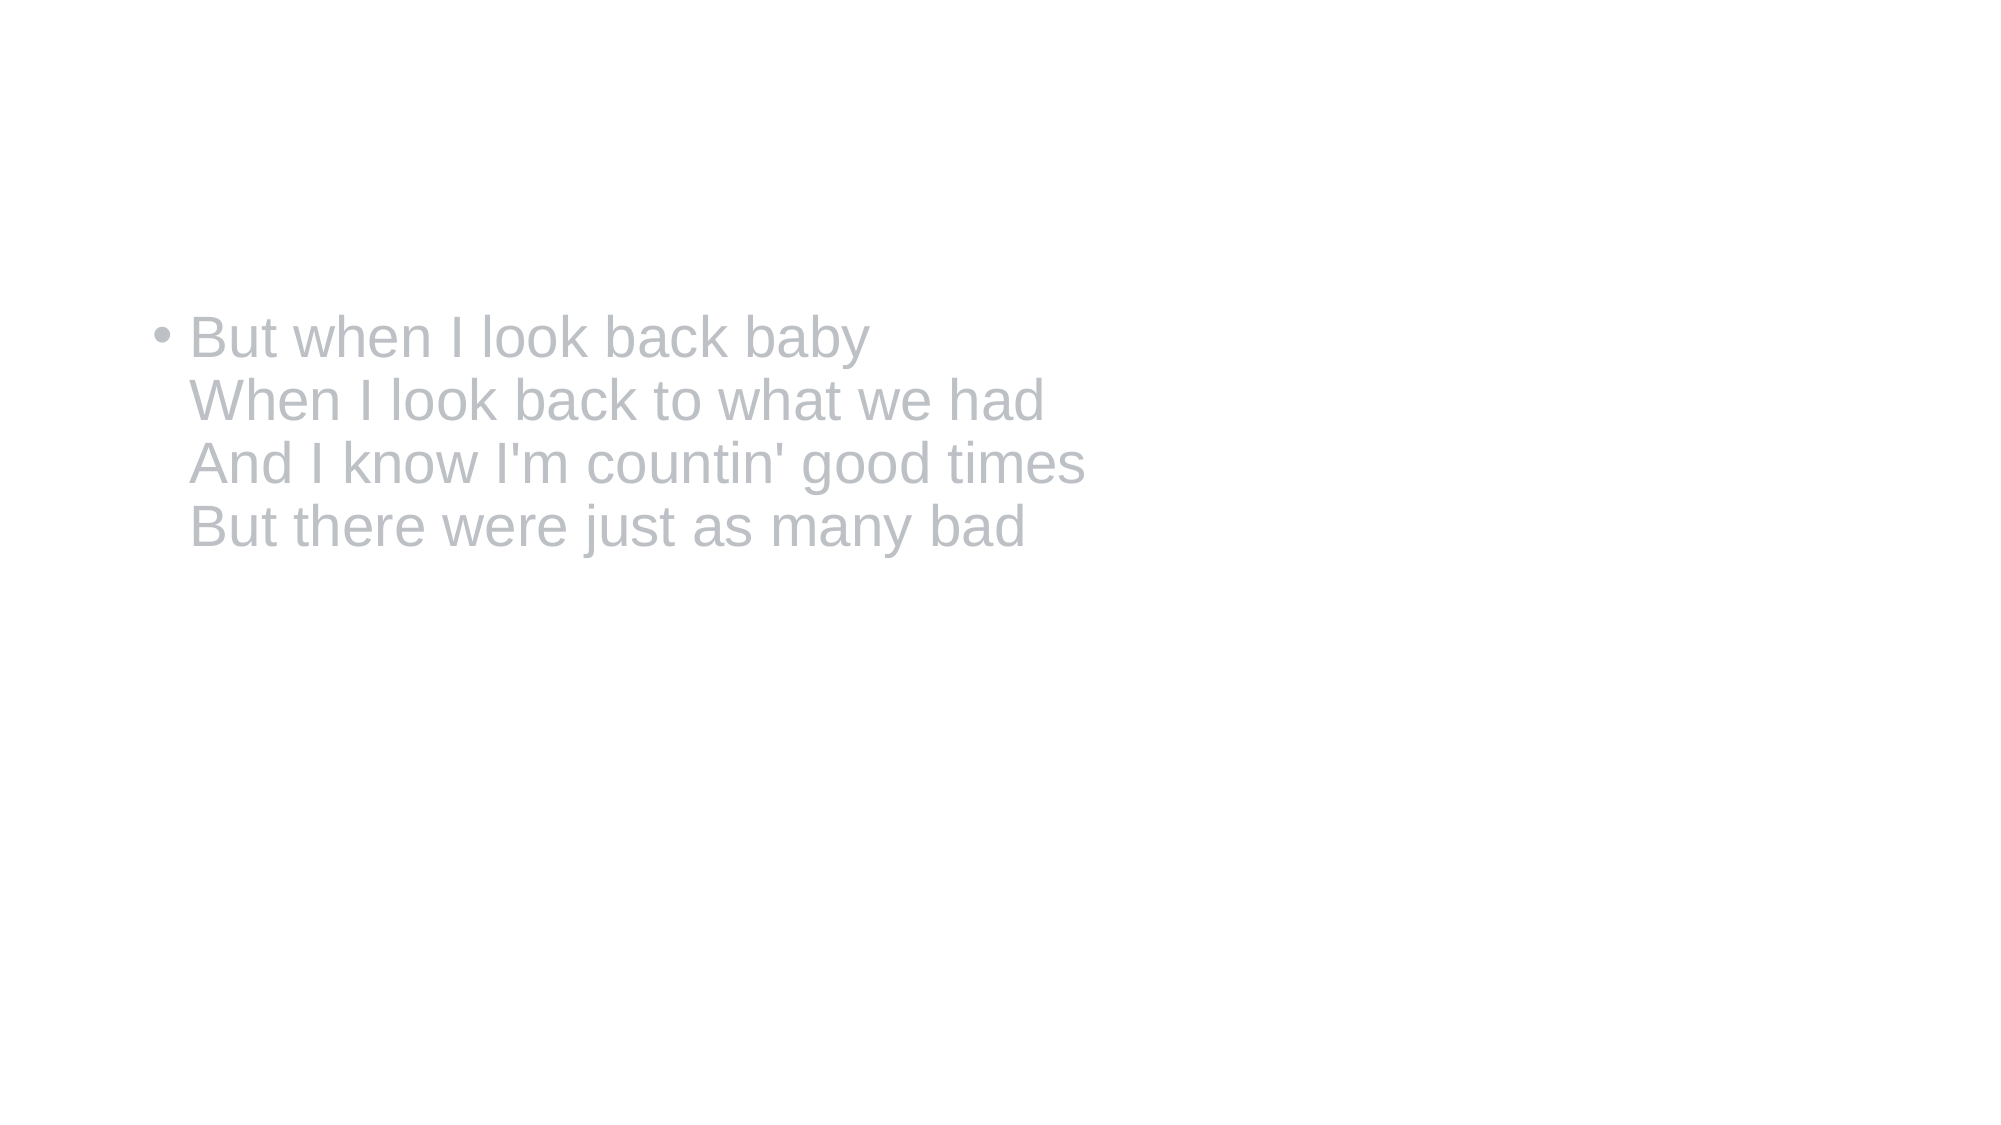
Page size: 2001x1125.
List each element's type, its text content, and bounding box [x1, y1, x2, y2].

list But when I look back baby When I look back to what we had And I know I'm countin' good times But there were just as many bad [137, 299, 1863, 1014]
